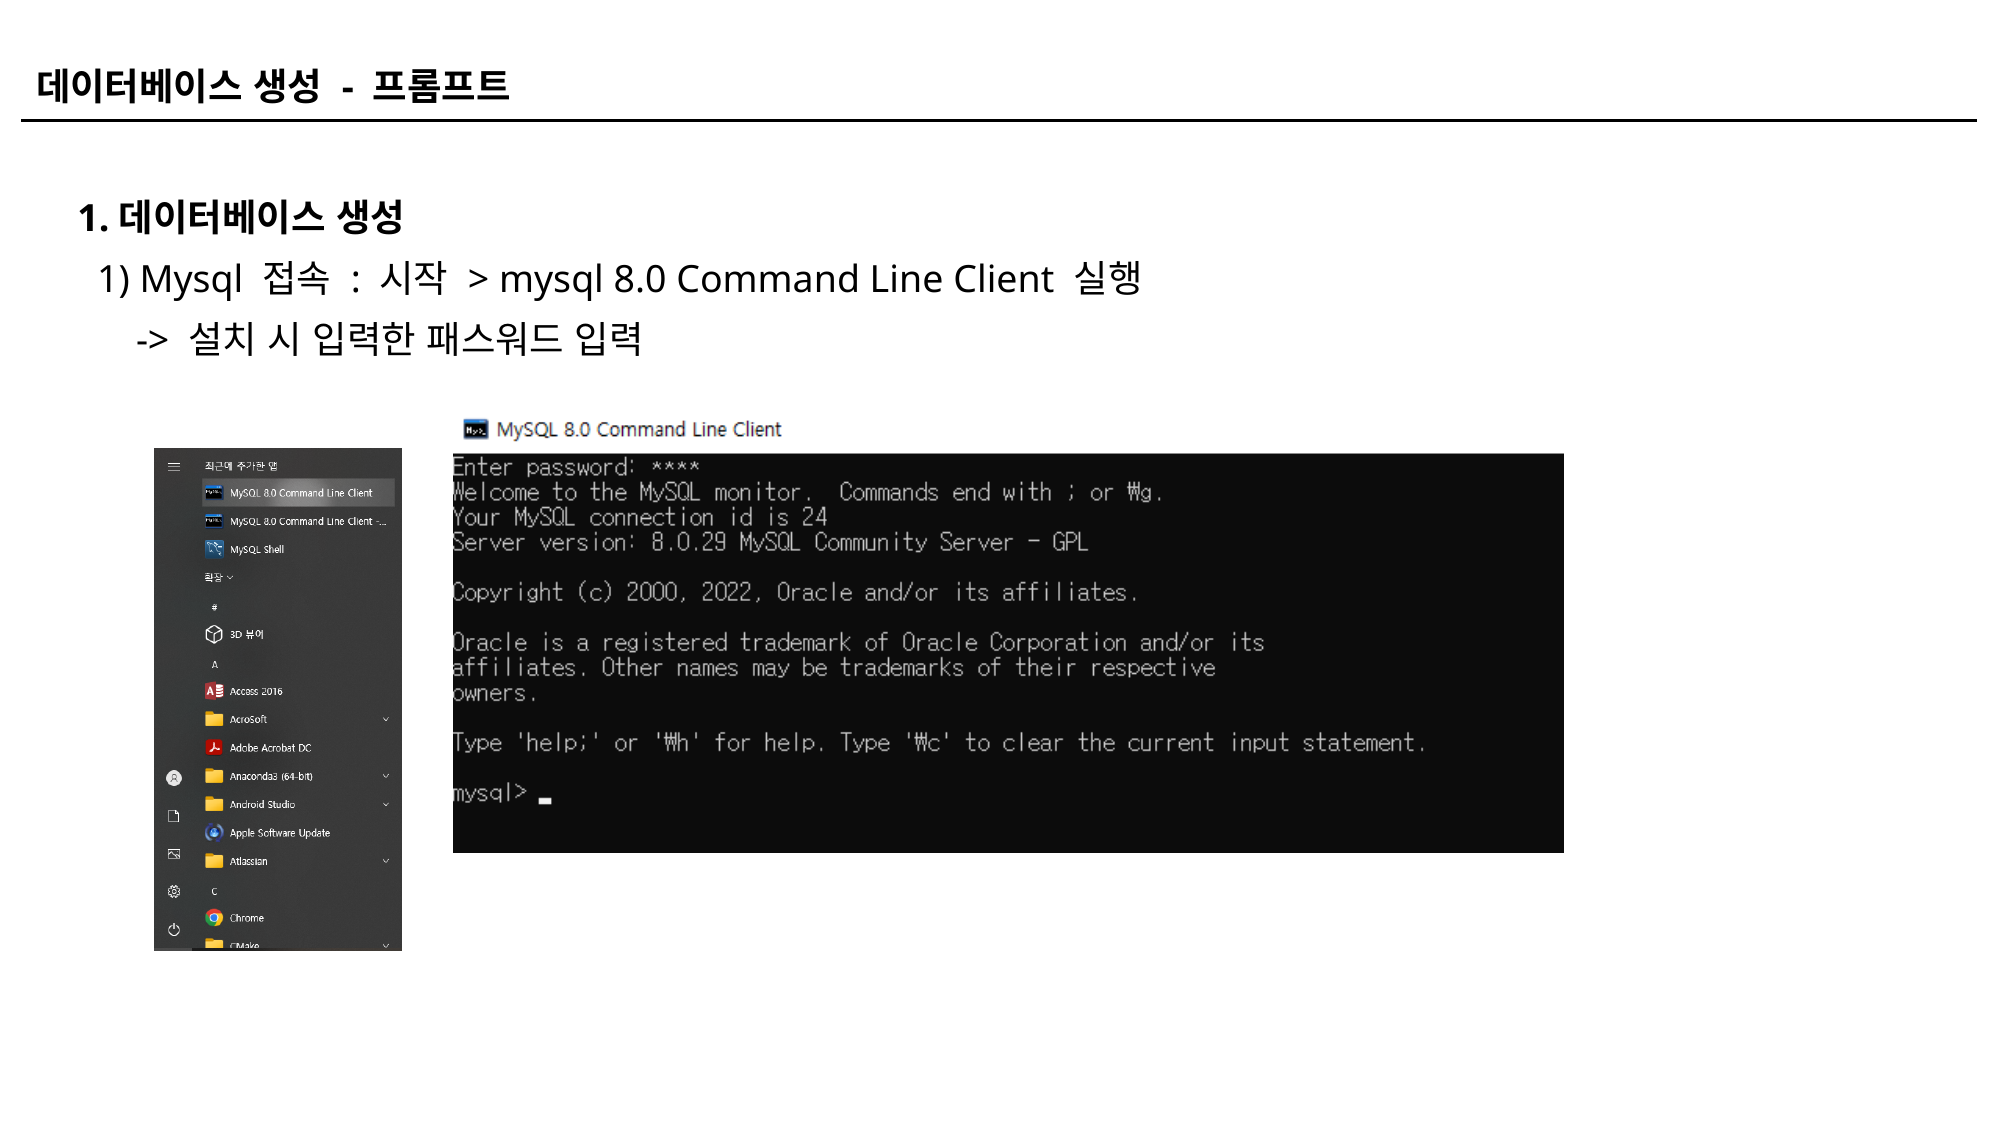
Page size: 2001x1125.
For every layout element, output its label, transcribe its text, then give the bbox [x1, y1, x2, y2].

picture [153, 448, 402, 951]
text_box 데이터베이스 생성 - 프롬프트 [21, 55, 1978, 116]
picture [453, 410, 1564, 853]
text_box 1.데이터베이스 생성 1) Mysql 접속 : 시작 > mysql 8.0 Command Line Client 실행 -> 설치 시 입력한 패스워드 입력 [62, 191, 1899, 934]
